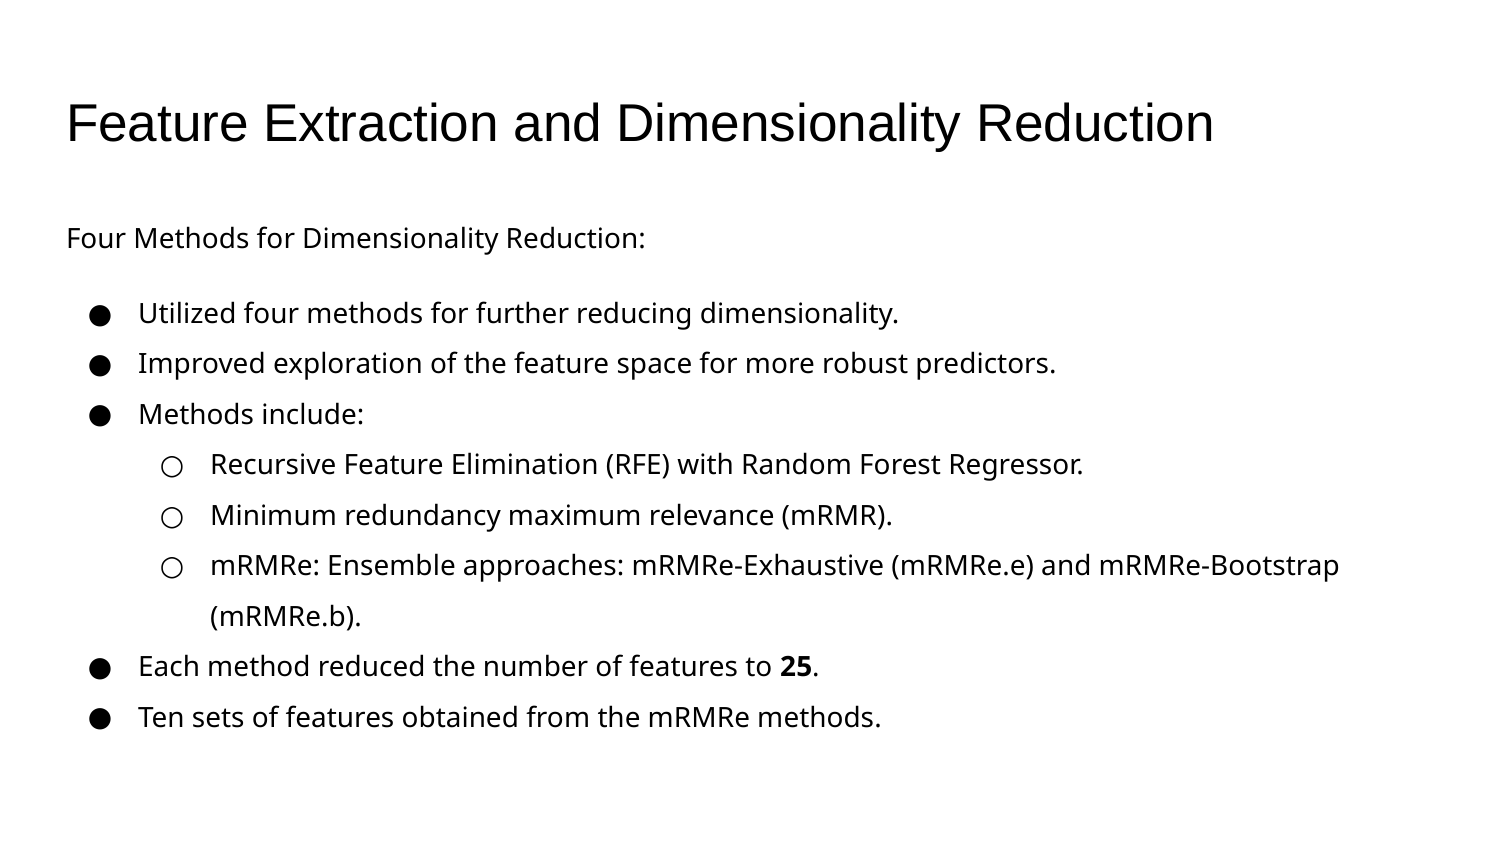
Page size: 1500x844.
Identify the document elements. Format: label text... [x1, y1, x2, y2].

title Feature Extraction and Dimensionality Reduction [51, 72, 1449, 167]
list Four Methods for Dimensionality Reduction: Utilized four methods for further reducing dimensionality. Improved exploration of the feature space for more robust predictors. Methods include: Recursive Feature Elimination (RFE) with Random Forest Regressor. Minimum redundancy maximum relevance (mRMR). mRMRe: Ensemble approaches: mRMRe-Exhaustive (mRMRe.e) and mRMRe-Bootstrap (mRMRe.b). Each method reduced the number of features to 25. Ten sets of features obtained from the mRMRe methods. [51, 189, 1449, 750]
